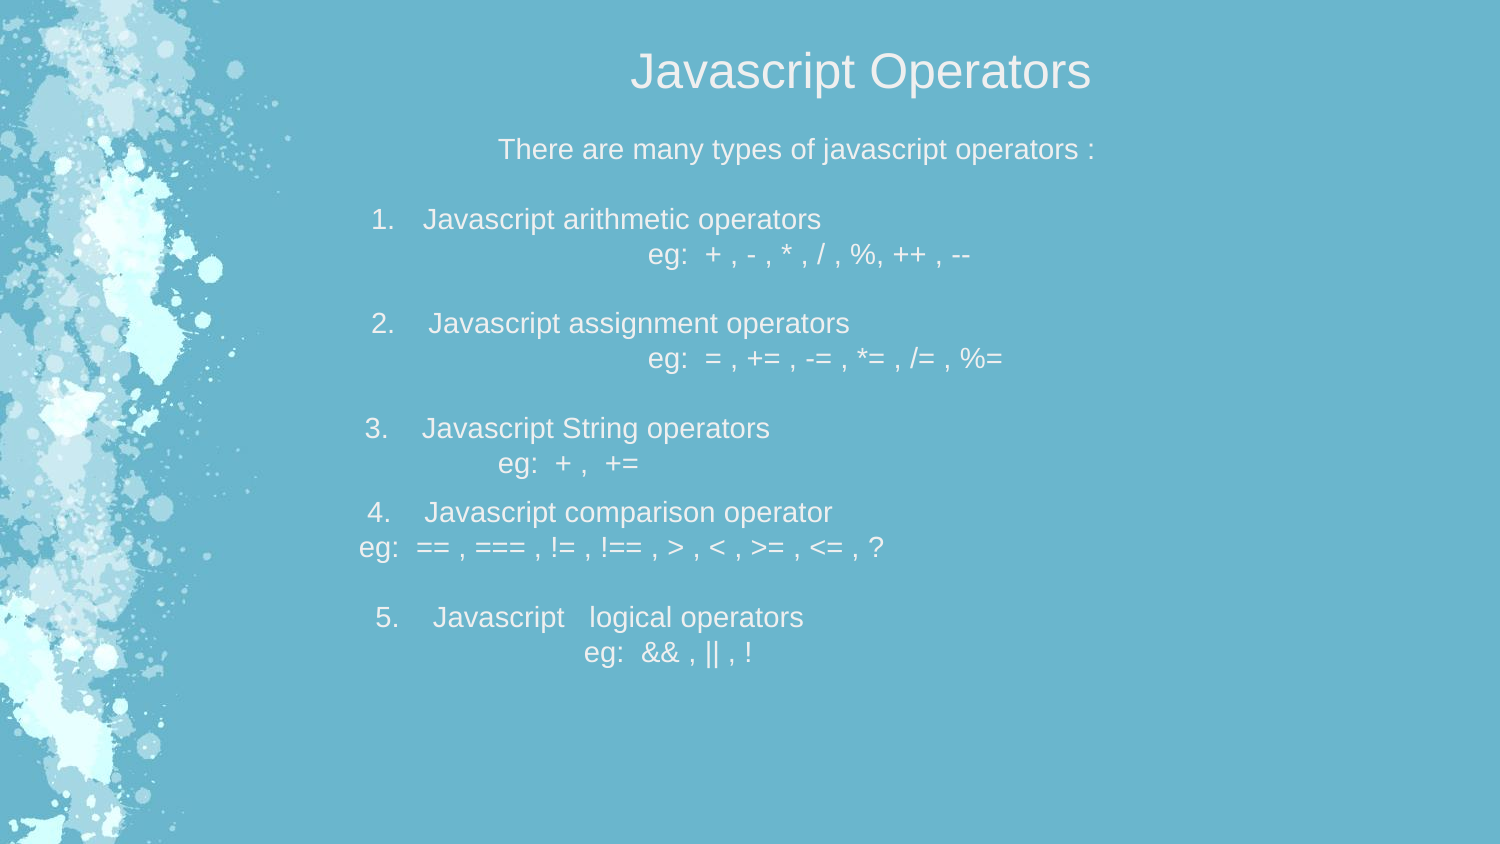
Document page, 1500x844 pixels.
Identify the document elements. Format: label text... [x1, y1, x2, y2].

text_box There are many types of javascript operators : Javascript arithmetic operators eg: + , - , * , / , %, ++ , -- 2. Javascript assignment operators eg: = , += , -= , *= , /= , %= 3. Javascript String operators eg: + , += [333, 115, 1445, 500]
text_box Javascript Operators [333, 23, 1389, 115]
text_box 4. Javascript comparison operator eg: == , === , != , !== , > , < , >= , <= , ? 5. Javascript logical operators eg: && , || , ! [194, 486, 1306, 676]
picture [0, 0, 1500, 844]
